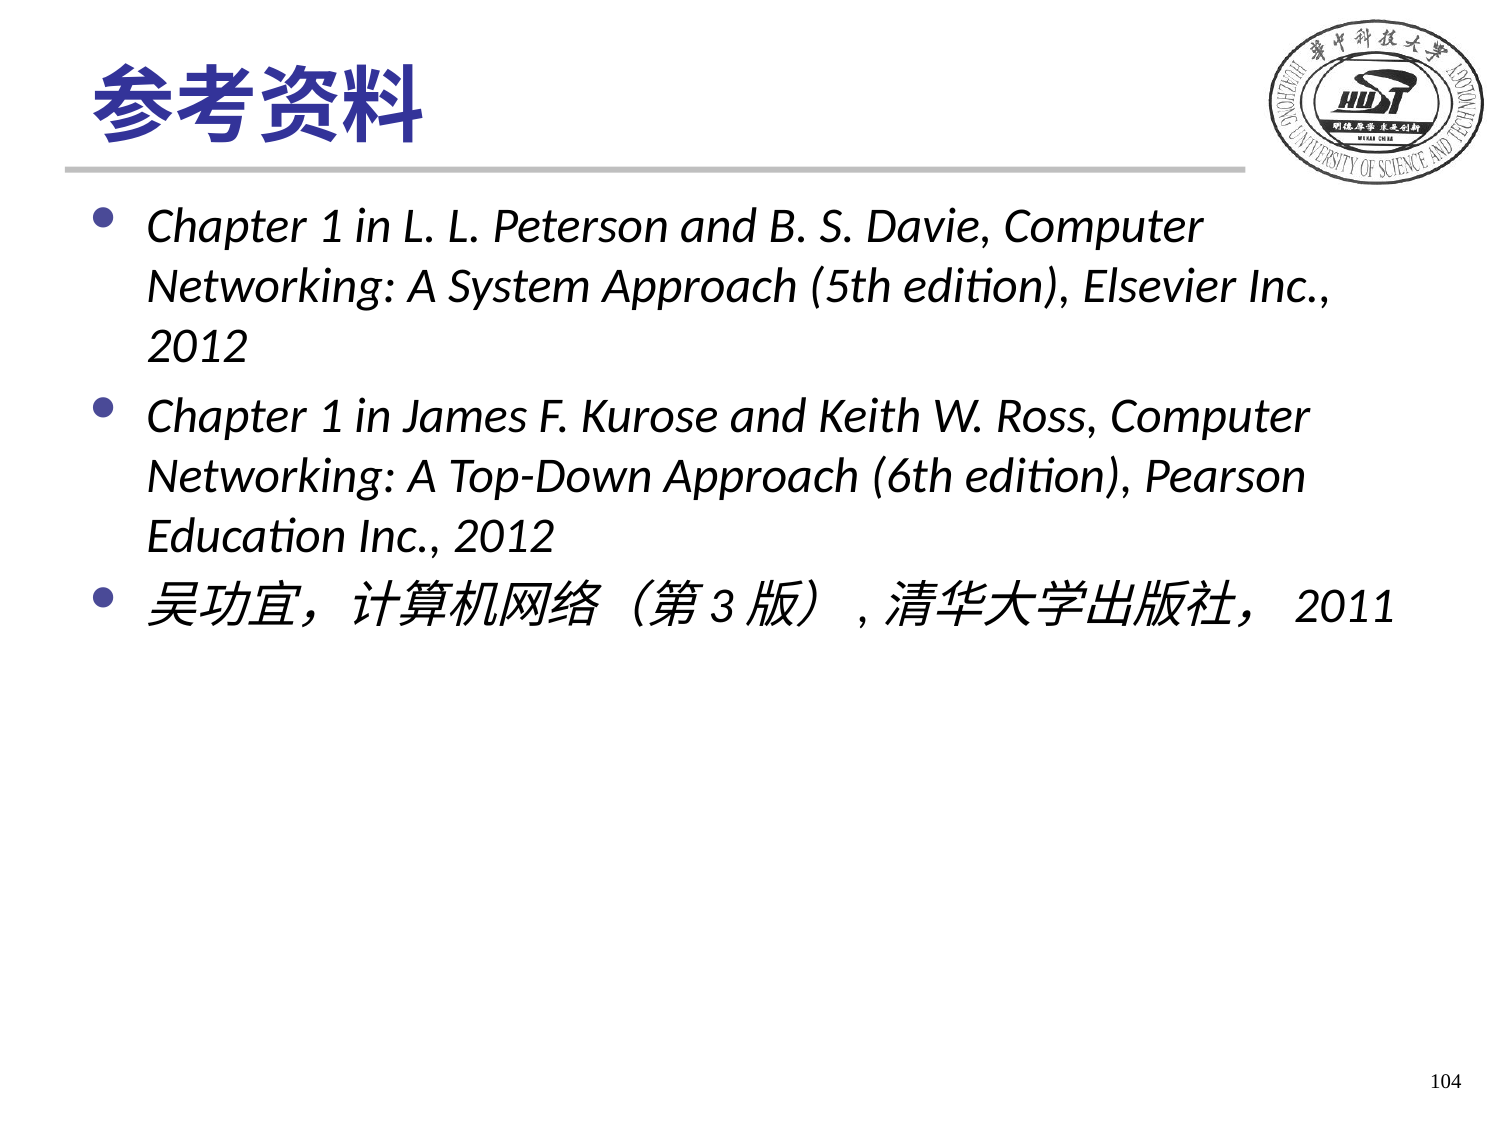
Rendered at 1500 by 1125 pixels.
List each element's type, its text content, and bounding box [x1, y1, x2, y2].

slide_number 104 [1365, 1059, 1477, 1106]
picture [1257, 18, 1489, 185]
title 参考资料 [76, 42, 1315, 160]
list Chapter 1 in L. L. Peterson and B. S. Davie, Computer Networking: A System Approach (5th edition), Elsevier Inc., 2012 Chapter 1 in James F. Kurose and Keith W. Ross, Computer Networking: A Top-Down Approach (6th edition), Pearson Education Inc., 2012 吴功宜，计算机网络（第3版）,清华大学出版社，2011 [75, 184, 1425, 1059]
